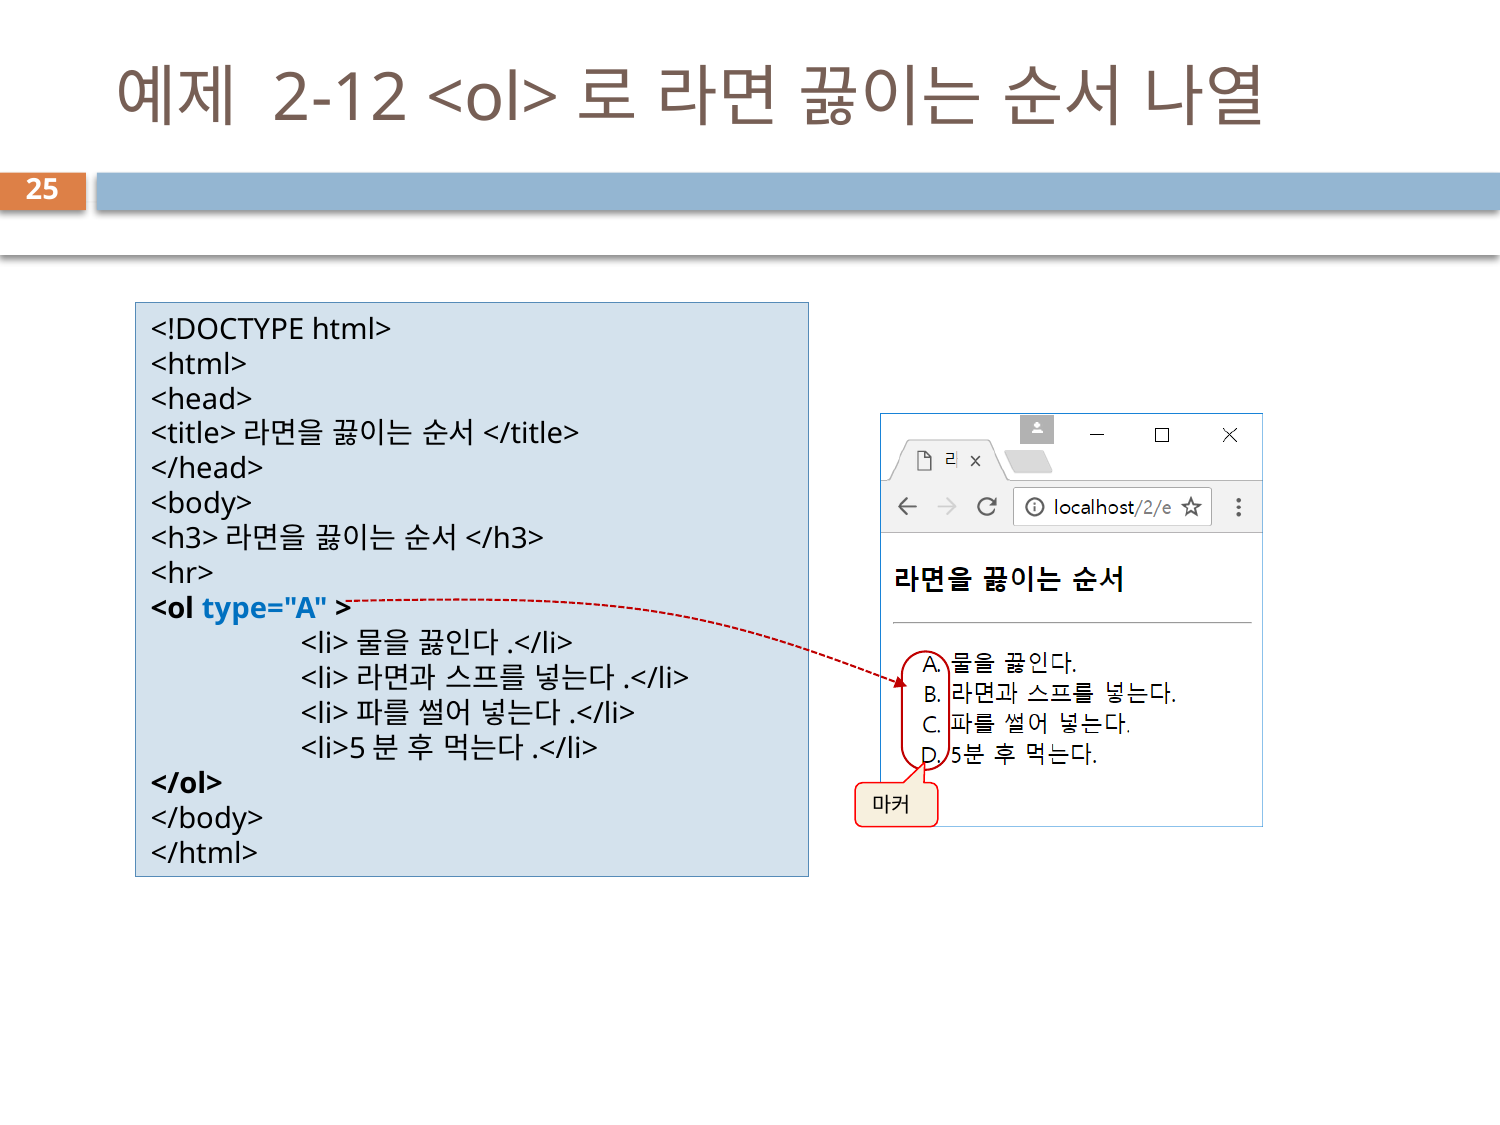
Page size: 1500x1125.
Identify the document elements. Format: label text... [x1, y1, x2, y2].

slide_number 25 [0, 170, 87, 211]
text_box 마커 [855, 782, 874, 827]
text_box <!DOCTYPE html> <html> <head> <title>라면을 끓이는 순서</title> </head> <body> <h3>라면을 끓이는 순서</h3> <hr> <ol type="A" > <li>물을 끓인다.</li> <li>라면과 스프를 넣는다.</li> <li>파를 썰어 넣는다.</li> <li>5분 후 먹는다.</li> </ol> </body> </html> [135, 302, 809, 877]
text_box [345, 597, 874, 682]
title 예제 2-12 <ol>로 라면 끓이는 순서 나열 [100, 37, 1438, 149]
picture [880, 413, 1263, 827]
